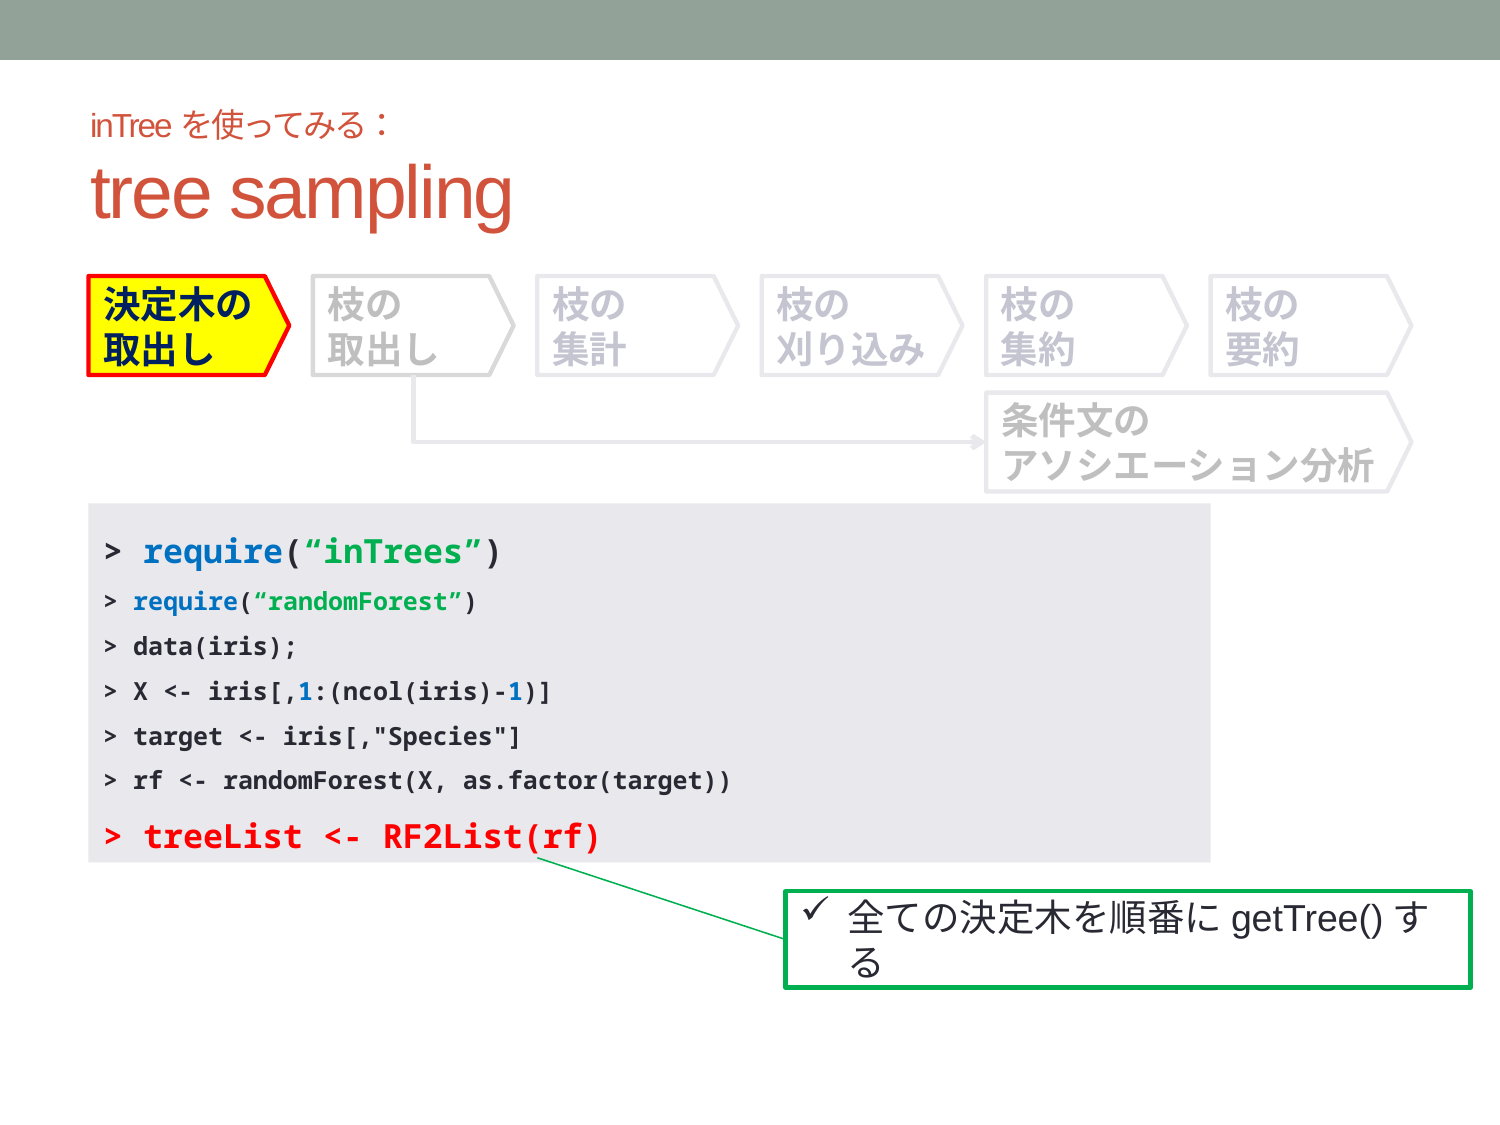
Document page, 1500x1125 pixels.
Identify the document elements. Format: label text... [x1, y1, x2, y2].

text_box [88, 275, 1412, 492]
text_box > require(“inTrees”) > require(“randomForest”) > data(iris); > X <- iris[,1:(ncol(iris)-1)] > target <- iris[,"Species"] > rf <- randomForest(X, as.factor(target)) > treeList <- RF2List(rf) [88, 503, 1211, 863]
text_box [537, 857, 786, 940]
title inTreeを使ってみる： tree sampling [75, 87, 1425, 250]
text_box 全ての決定木を順番にgetTree()する [783, 889, 1473, 990]
